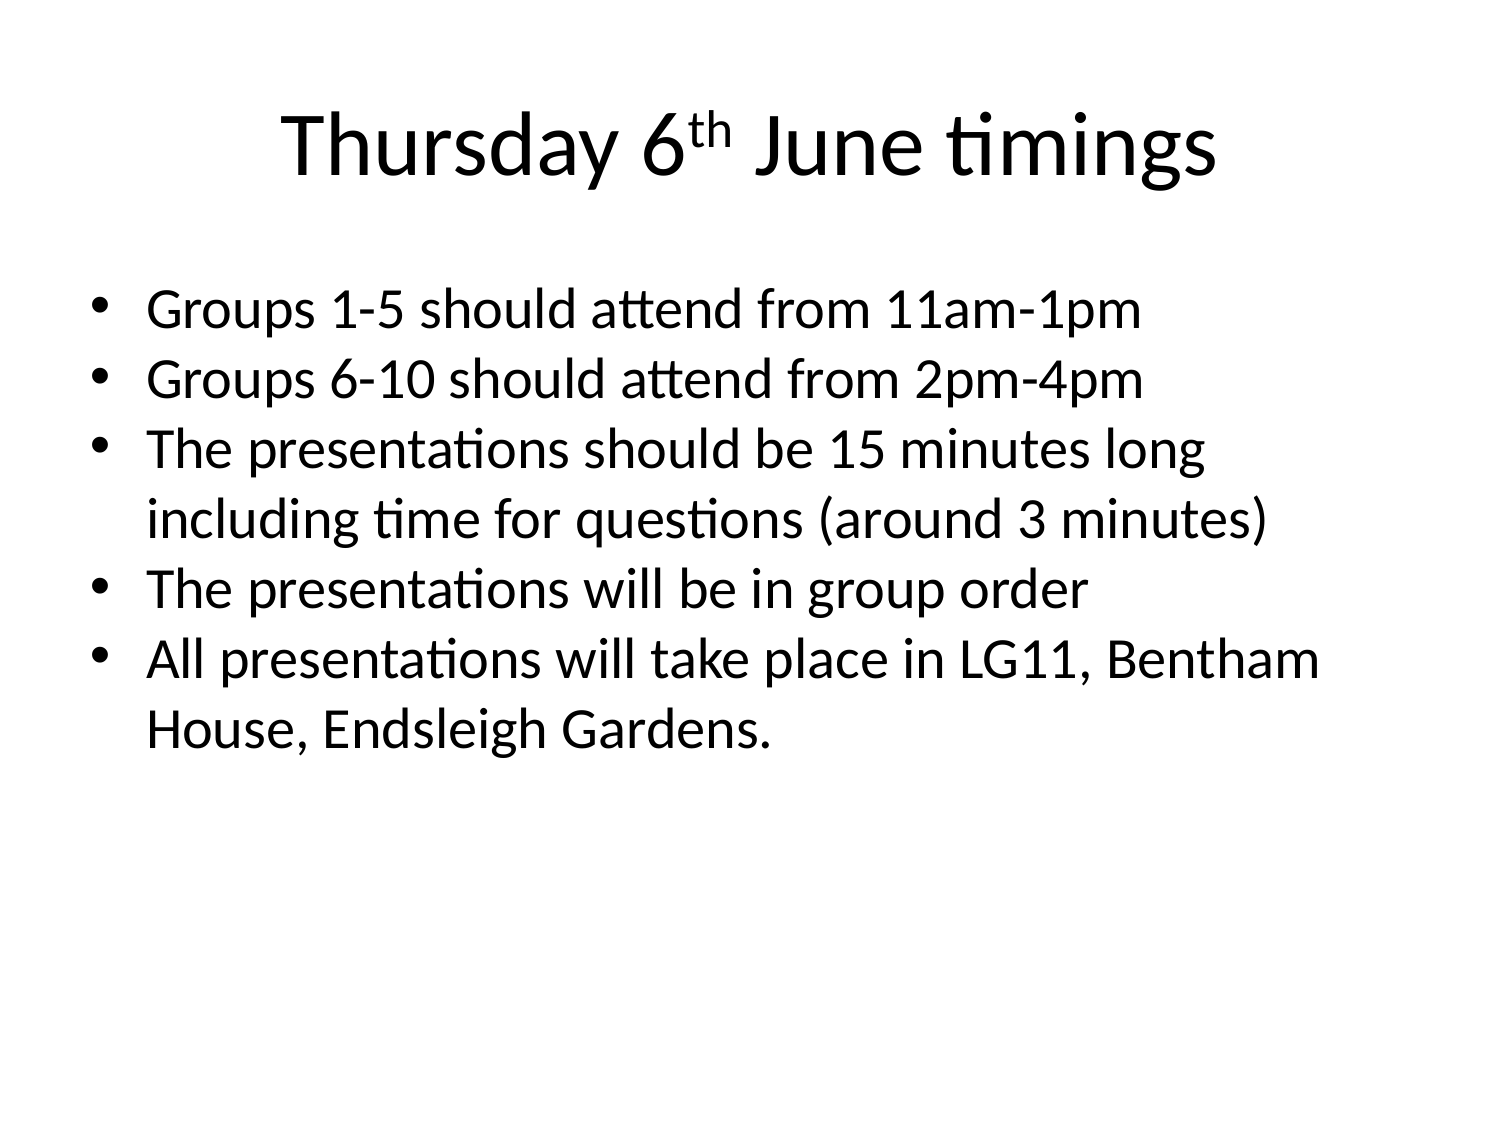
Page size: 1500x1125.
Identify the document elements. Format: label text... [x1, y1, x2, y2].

text_box Groups 1-5 should attend from 11am-1pm Groups 6-10 should attend from 2pm-4pm The presentations should be 15 minutes long including time for questions (around 3 minutes) The presentations will be in group order All presentations will take place in LG11, Bentham House, Endsleigh Gardens. [75, 262, 1425, 1005]
text_box Thursday 6th June timings [75, 45, 1425, 233]
